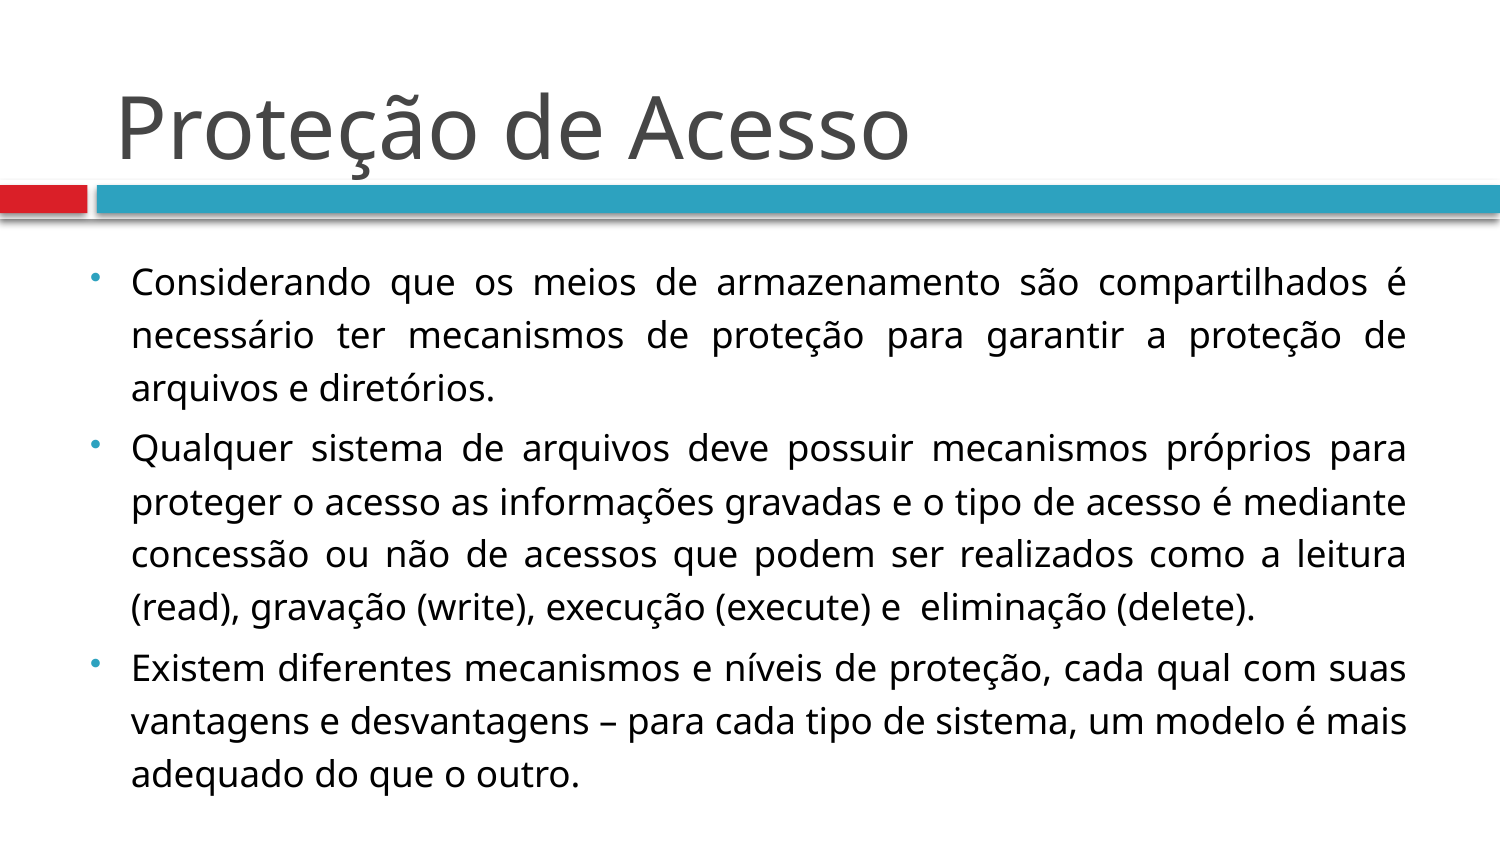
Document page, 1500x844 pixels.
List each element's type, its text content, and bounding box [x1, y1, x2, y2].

list Considerando que os meios de armazenamento são compartilhados é necessário ter mecanismos de proteção para garantir a proteção de arquivos e diretórios. Qualquer sistema de arquivos deve possuir mecanismos próprios para proteger o acesso as informações gravadas e o tipo de acesso é mediante concessão ou não de acessos que podem ser realizados como a leitura (read), gravação (write), execução (execute) e eliminação (delete). Existem diferentes mecanismos e níveis de proteção, cada qual com suas vantagens e desvantagens – para cada tipo de sistema, um modelo é mais adequado do que o outro. [76, 232, 1424, 812]
title Proteção de Acesso [99, 19, 1438, 185]
